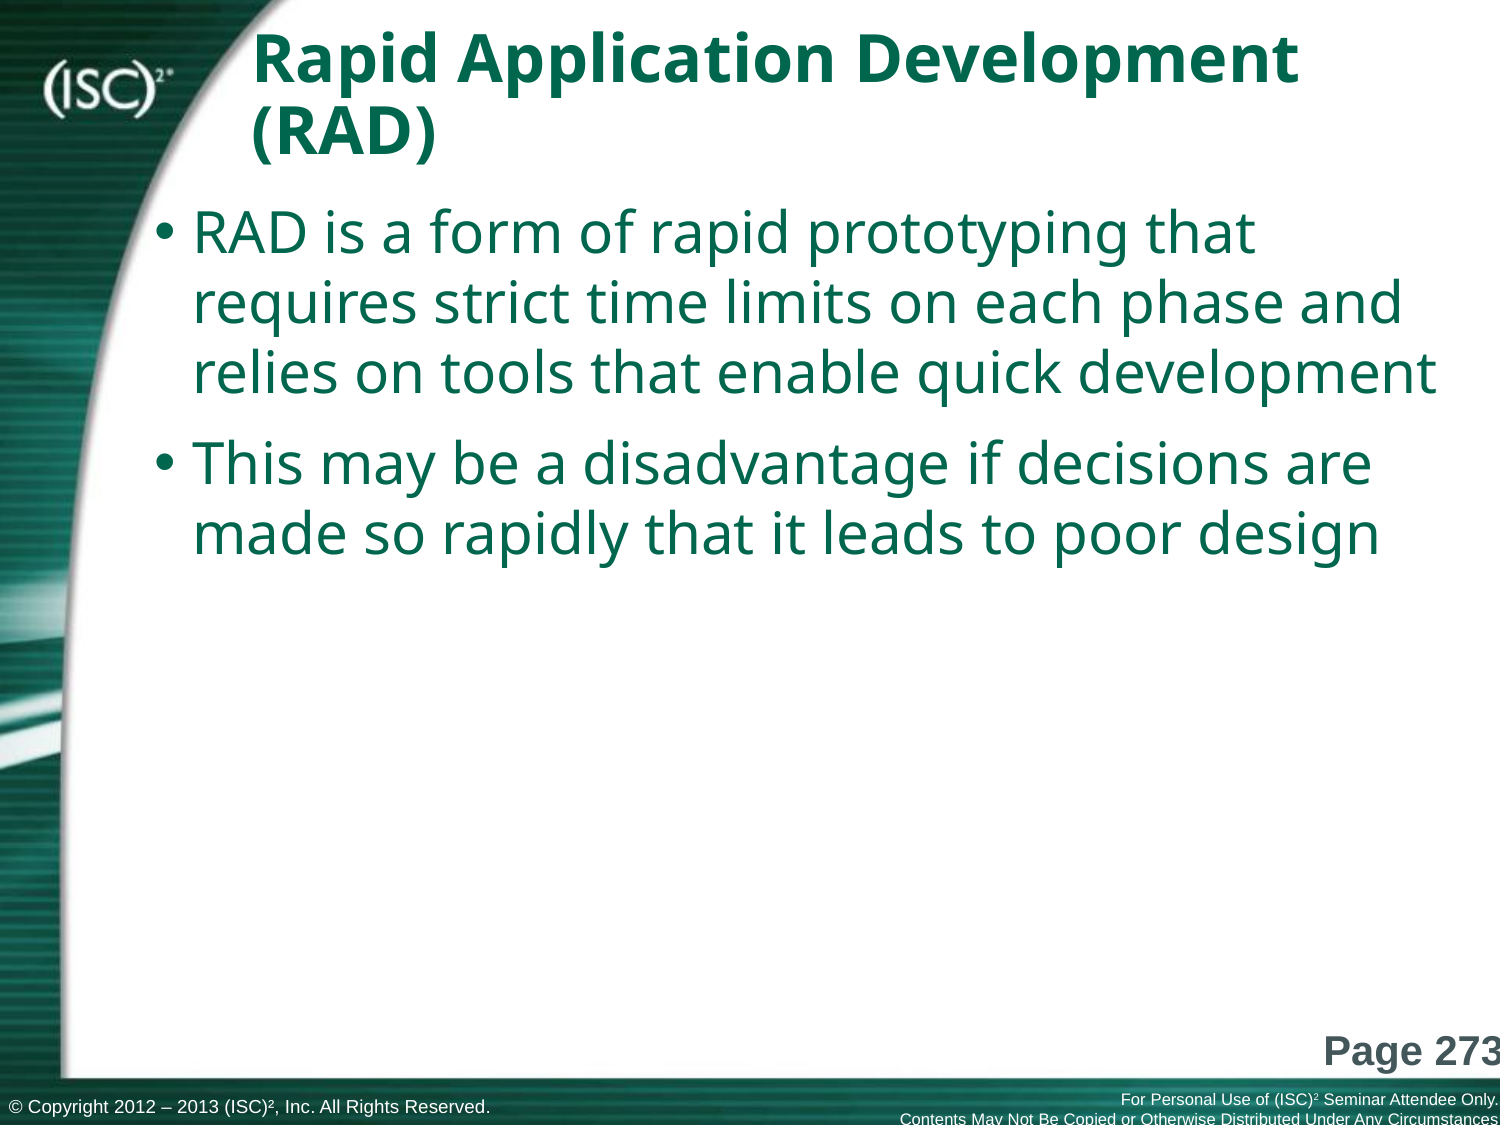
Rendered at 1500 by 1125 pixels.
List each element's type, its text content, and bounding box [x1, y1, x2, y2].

picture [1223, 1115, 1230, 1124]
title Rapid Application Development (RAD) [251, 34, 1500, 160]
picture [0, 0, 1500, 1125]
picture [1010, 1117, 1015, 1125]
picture [1142, 1115, 1151, 1124]
text_box Page 273 [1249, 1016, 1500, 1082]
list RAD is a form of rapid prototyping that requires strict time limits on each phase and relies on tools that enable quick development This may be a disadvantage if decisions are made so rapidly that it leads to poor design [154, 195, 1469, 750]
